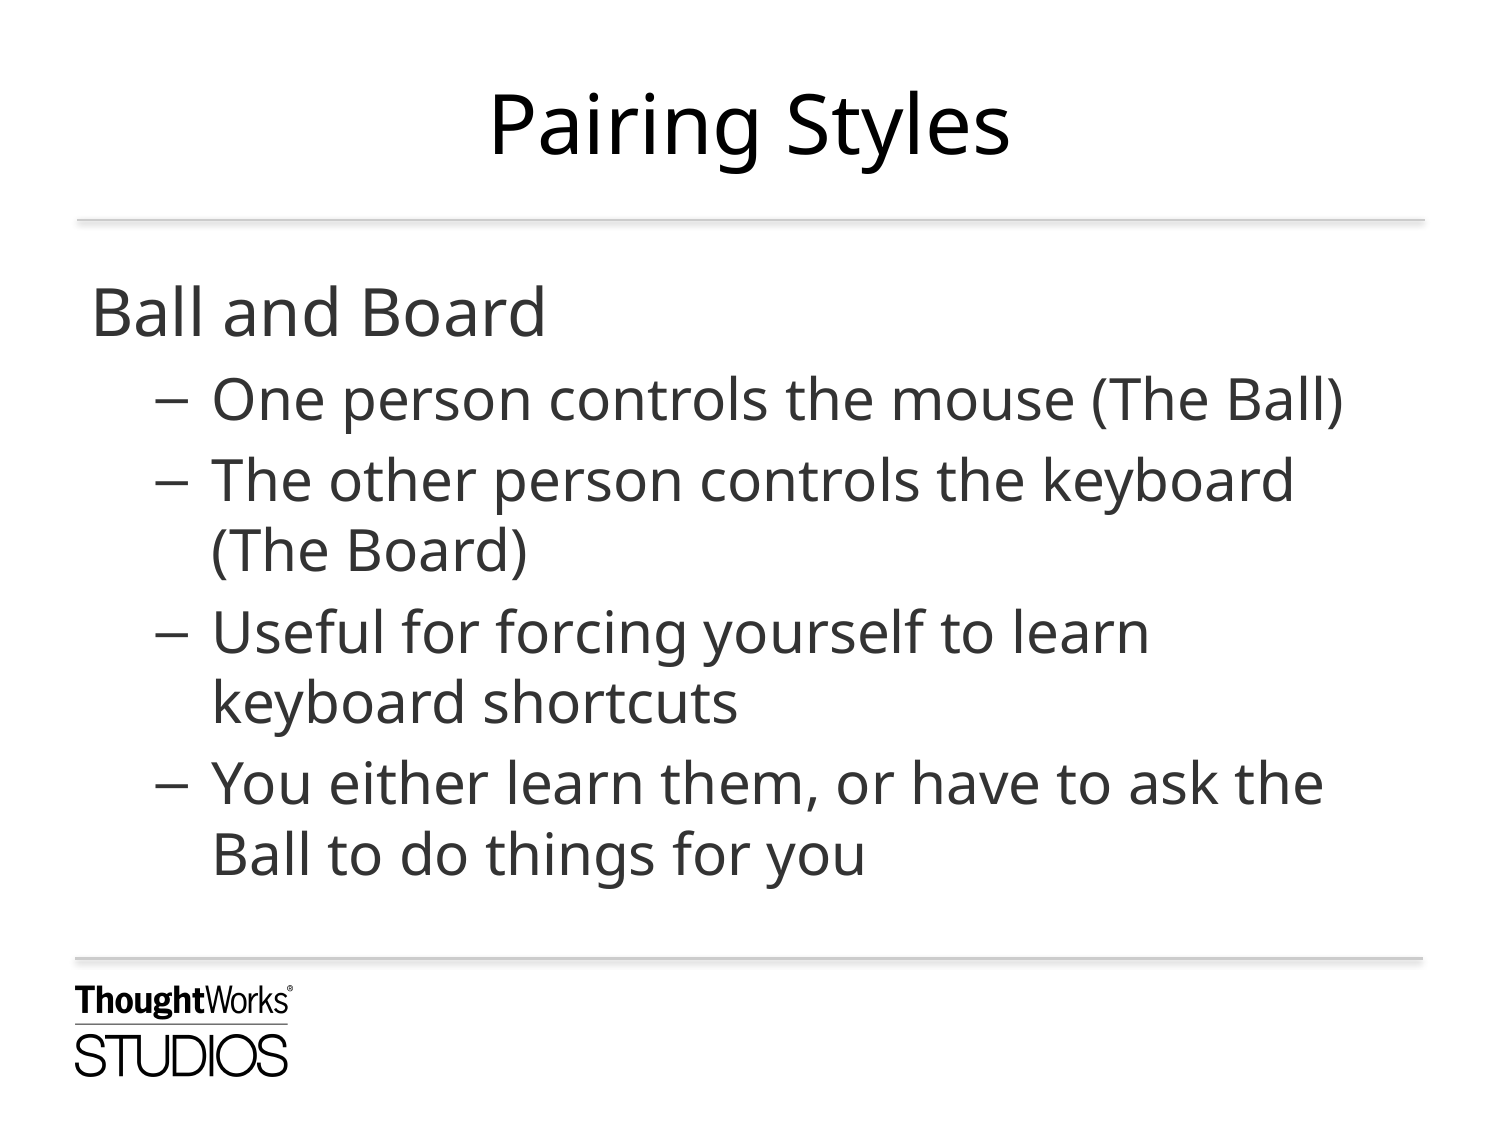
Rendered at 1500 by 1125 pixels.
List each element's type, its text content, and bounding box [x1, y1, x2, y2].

picture [75, 985, 293, 1077]
list Ball and Board One person controls the mouse (The Ball) The other person controls the keyboard (The Board) Useful for forcing yourself to learn keyboard shortcuts You either learn them, or have to ask the Ball to do things for you [75, 262, 1425, 948]
title Pairing Styles [75, 45, 1425, 197]
